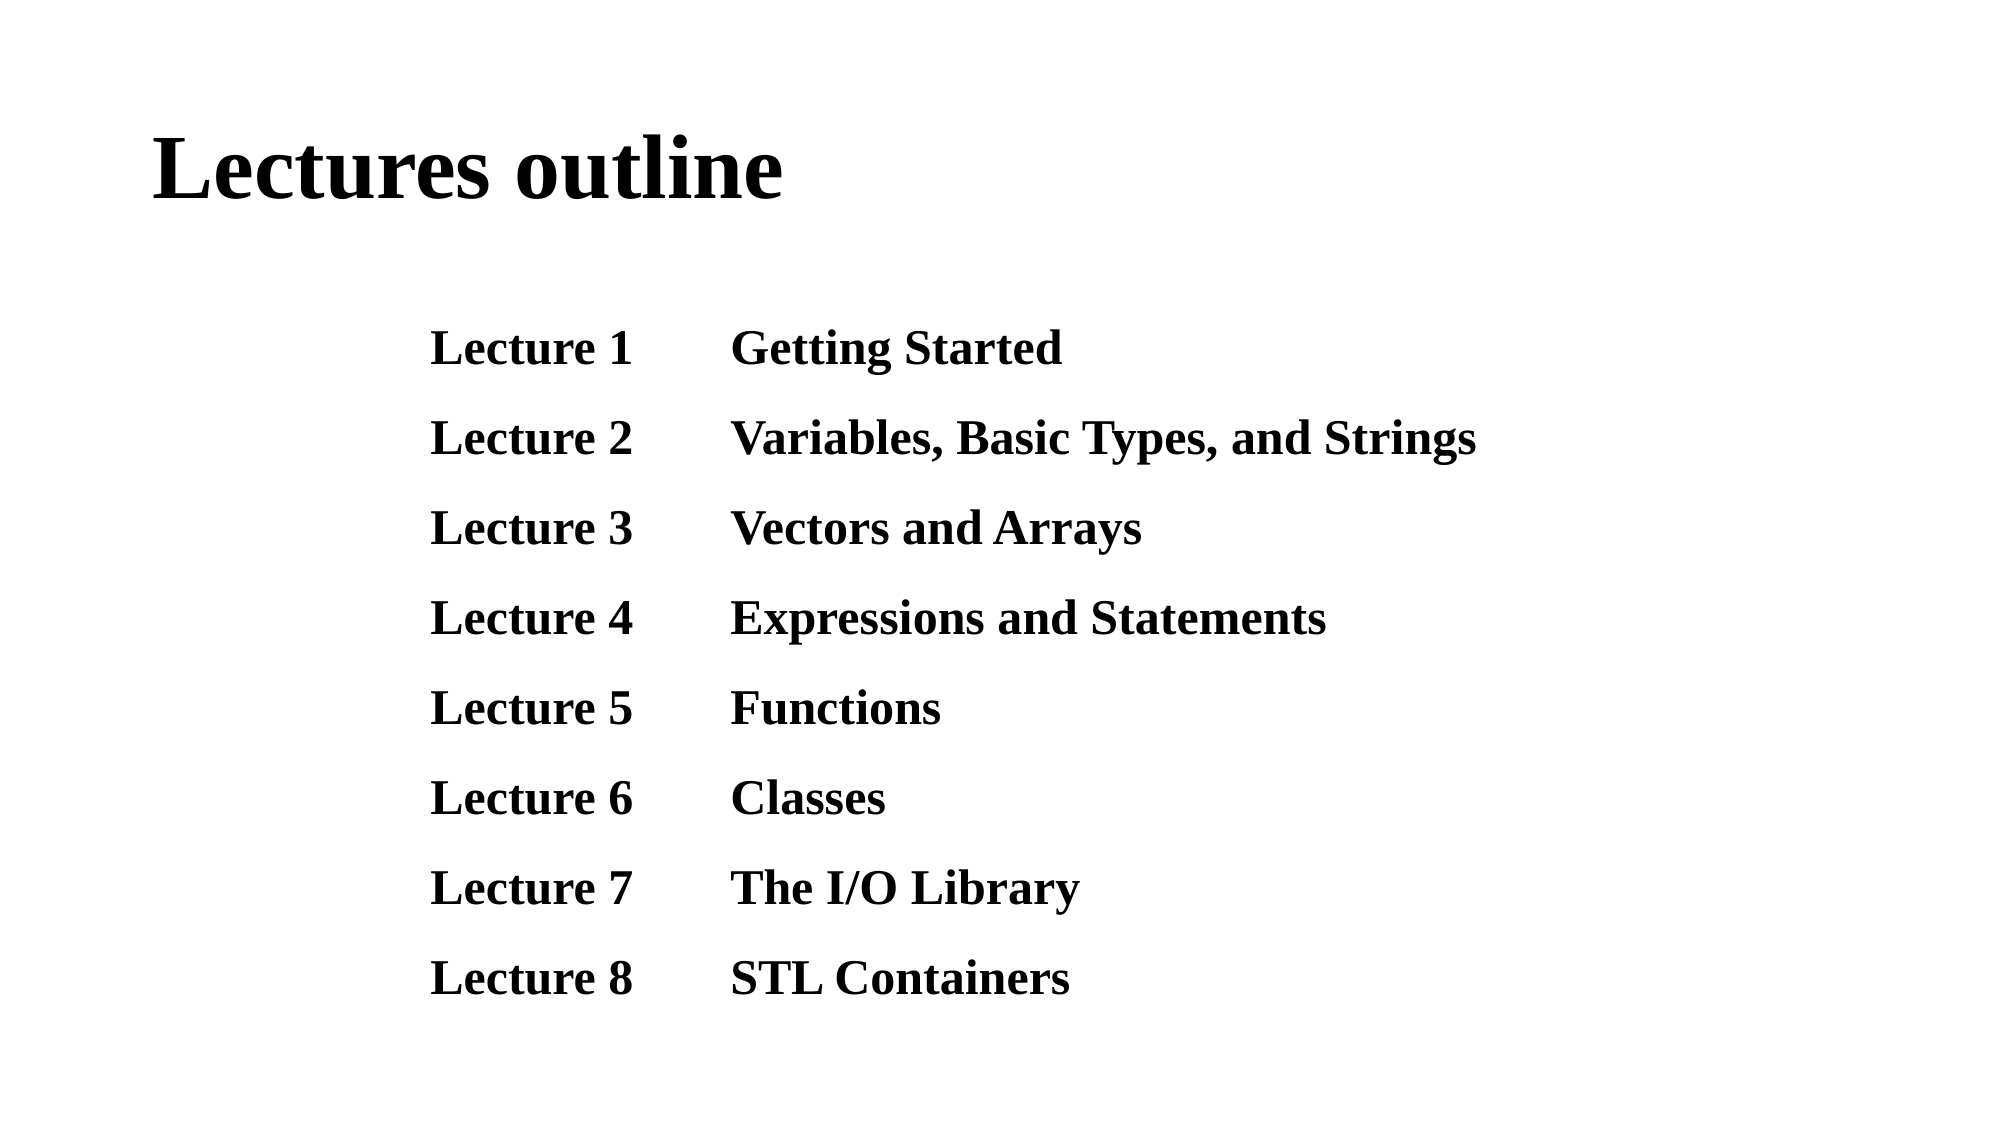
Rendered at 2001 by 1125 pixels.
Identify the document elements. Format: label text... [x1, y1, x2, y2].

text_box Lecture 1 Getting Started Lecture 2 Variables, Basic Types, and Strings Lecture 3 Vectors and Arrays Lecture 4 Expressions and Statements Lecture 5 Functions Lecture 6 Classes Lecture 7 The I/O Library Lecture 8 STL Containers [415, 277, 1610, 1012]
title Lectures outline [137, 59, 1863, 278]
